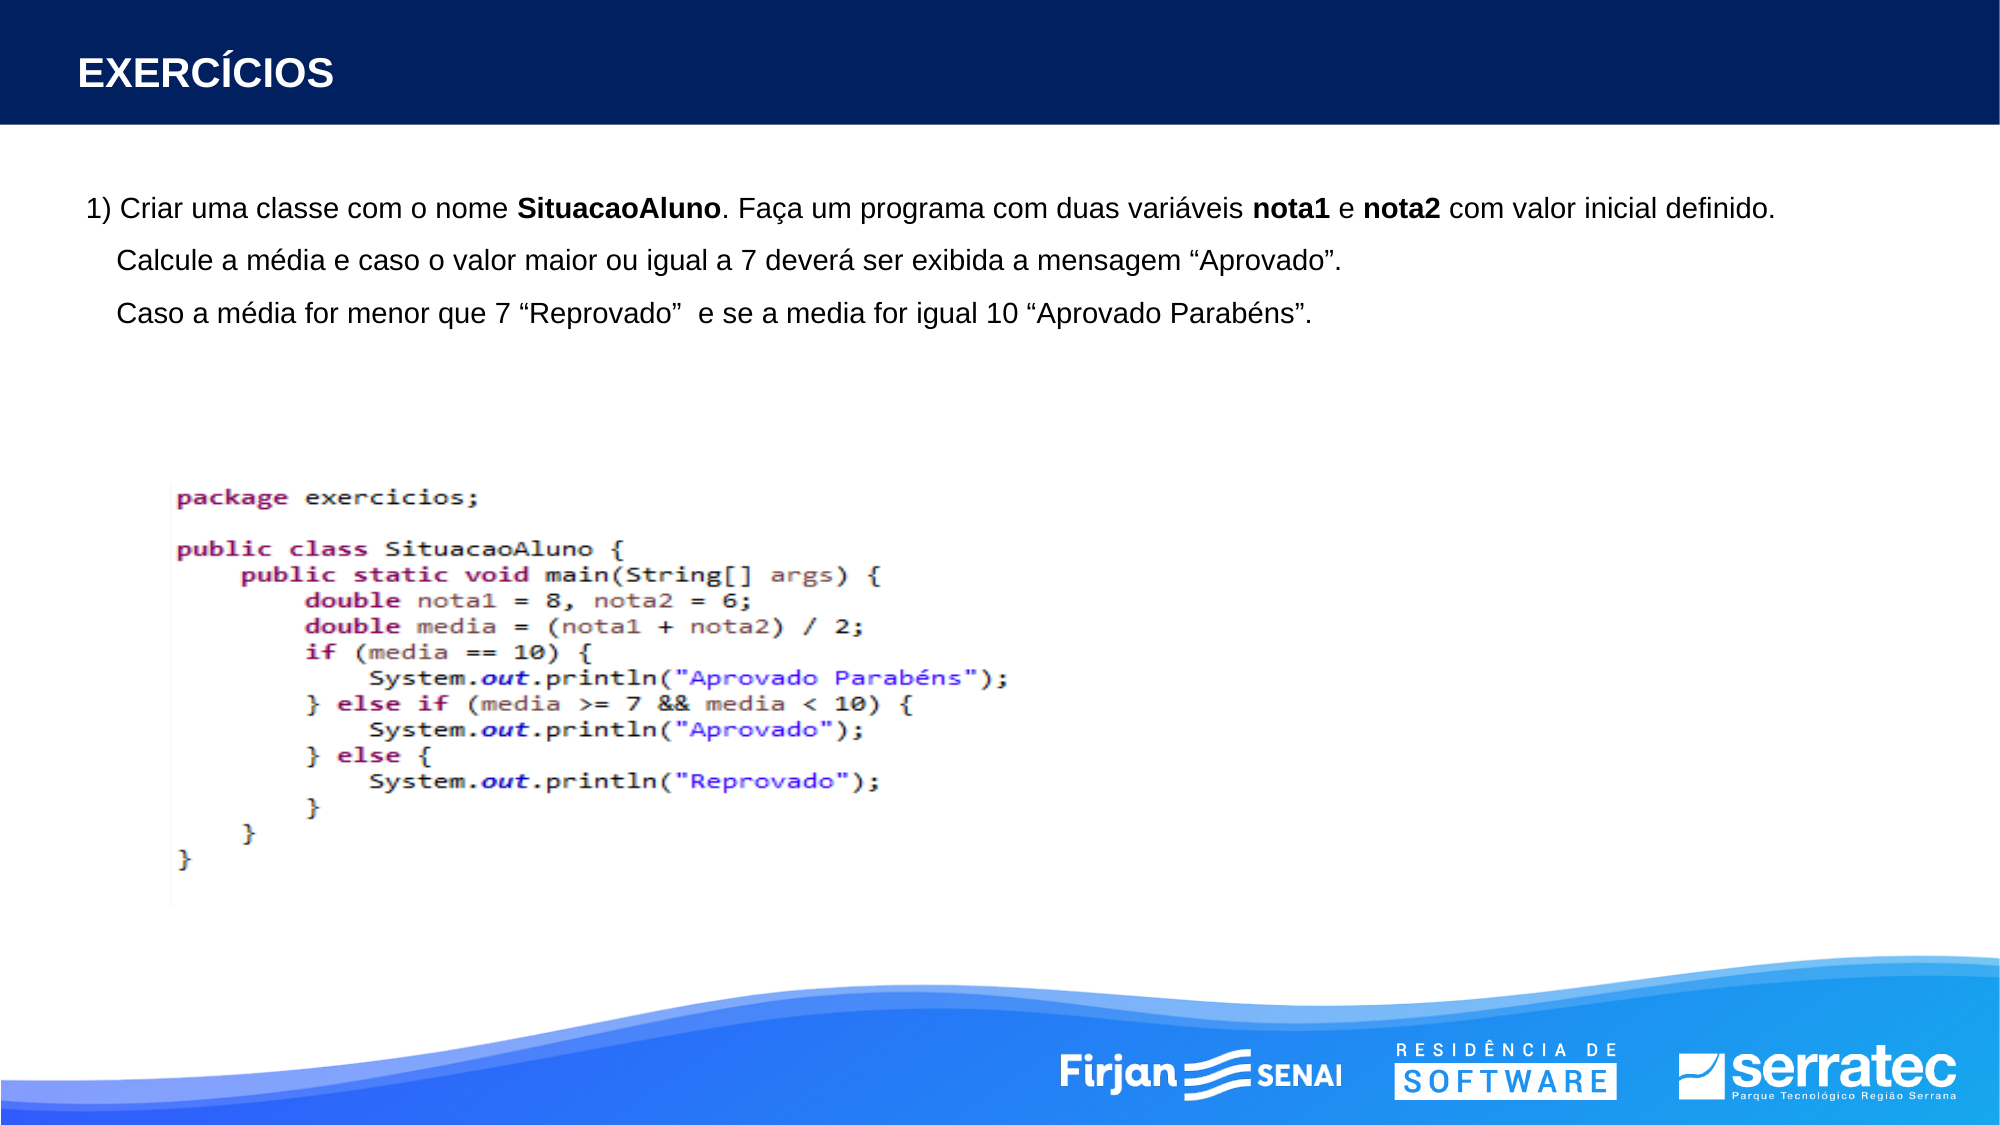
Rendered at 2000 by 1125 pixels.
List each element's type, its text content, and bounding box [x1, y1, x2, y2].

title EXERCÍCIOS [62, 23, 744, 119]
picture [1, 943, 2000, 1125]
text_box 1) Criar uma classe com o nome SituacaoAluno. Faça um programa com duas variáveis nota1 e nota2 com valor inicial definido. Calcule a média e caso o valor maior ou igual a 7 deverá ser exibida a mensagem “Aprovado”. Caso a média for menor que 7 “Reprovado” e se a media for igual 10 “Aprovado Parabéns”. [70, 125, 1835, 376]
picture [169, 483, 1103, 908]
